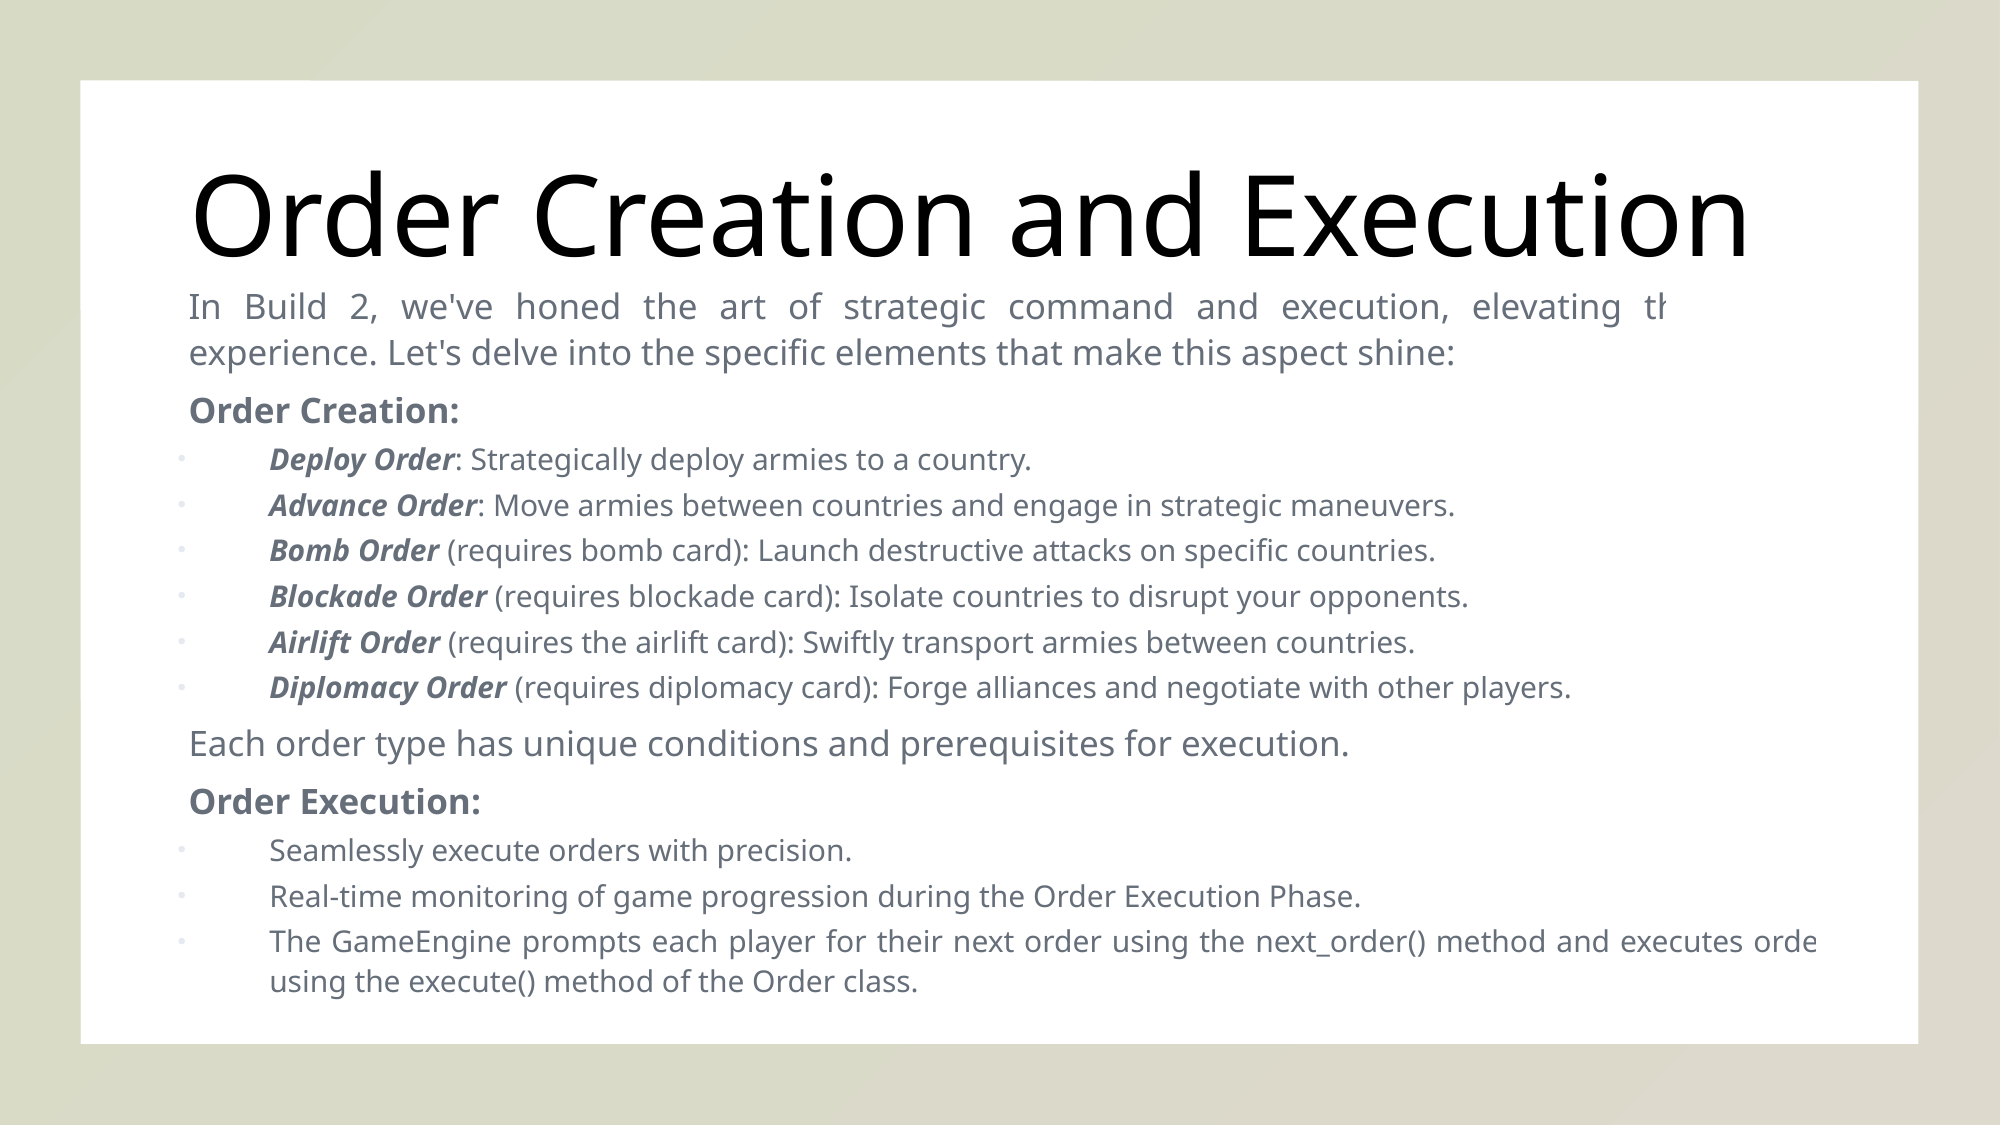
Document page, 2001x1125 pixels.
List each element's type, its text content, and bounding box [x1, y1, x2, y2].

list In Build 2, we've honed the art of strategic command and execution, elevating the gaming experience. Let's delve into the specific elements that make this aspect shine: Order Creation: Deploy Order: Strategically deploy armies to a country. Advance Order: Move armies between countries and engage in strategic maneuvers. Bomb Order (requires bomb card): Launch destructive attacks on specific countries. Blockade Order (requires blockade card): Isolate countries to disrupt your opponents. Airlift Order (requires the airlift card): Swiftly transport armies between countries. Diplomacy Order (requires diplomacy card): Forge alliances and negotiate with other players. Each order type has unique conditions and prerequisites for execution. Order Execution: Seamlessly execute orders with precision. Real-time monitoring of game progression during the Order Execution Phase. The GameEngine prompts each player for their next order using the next_order() method and executes orders using the execute() method of the Order class. [137, 272, 1863, 1014]
title Order Creation and Execution [137, 111, 1863, 272]
